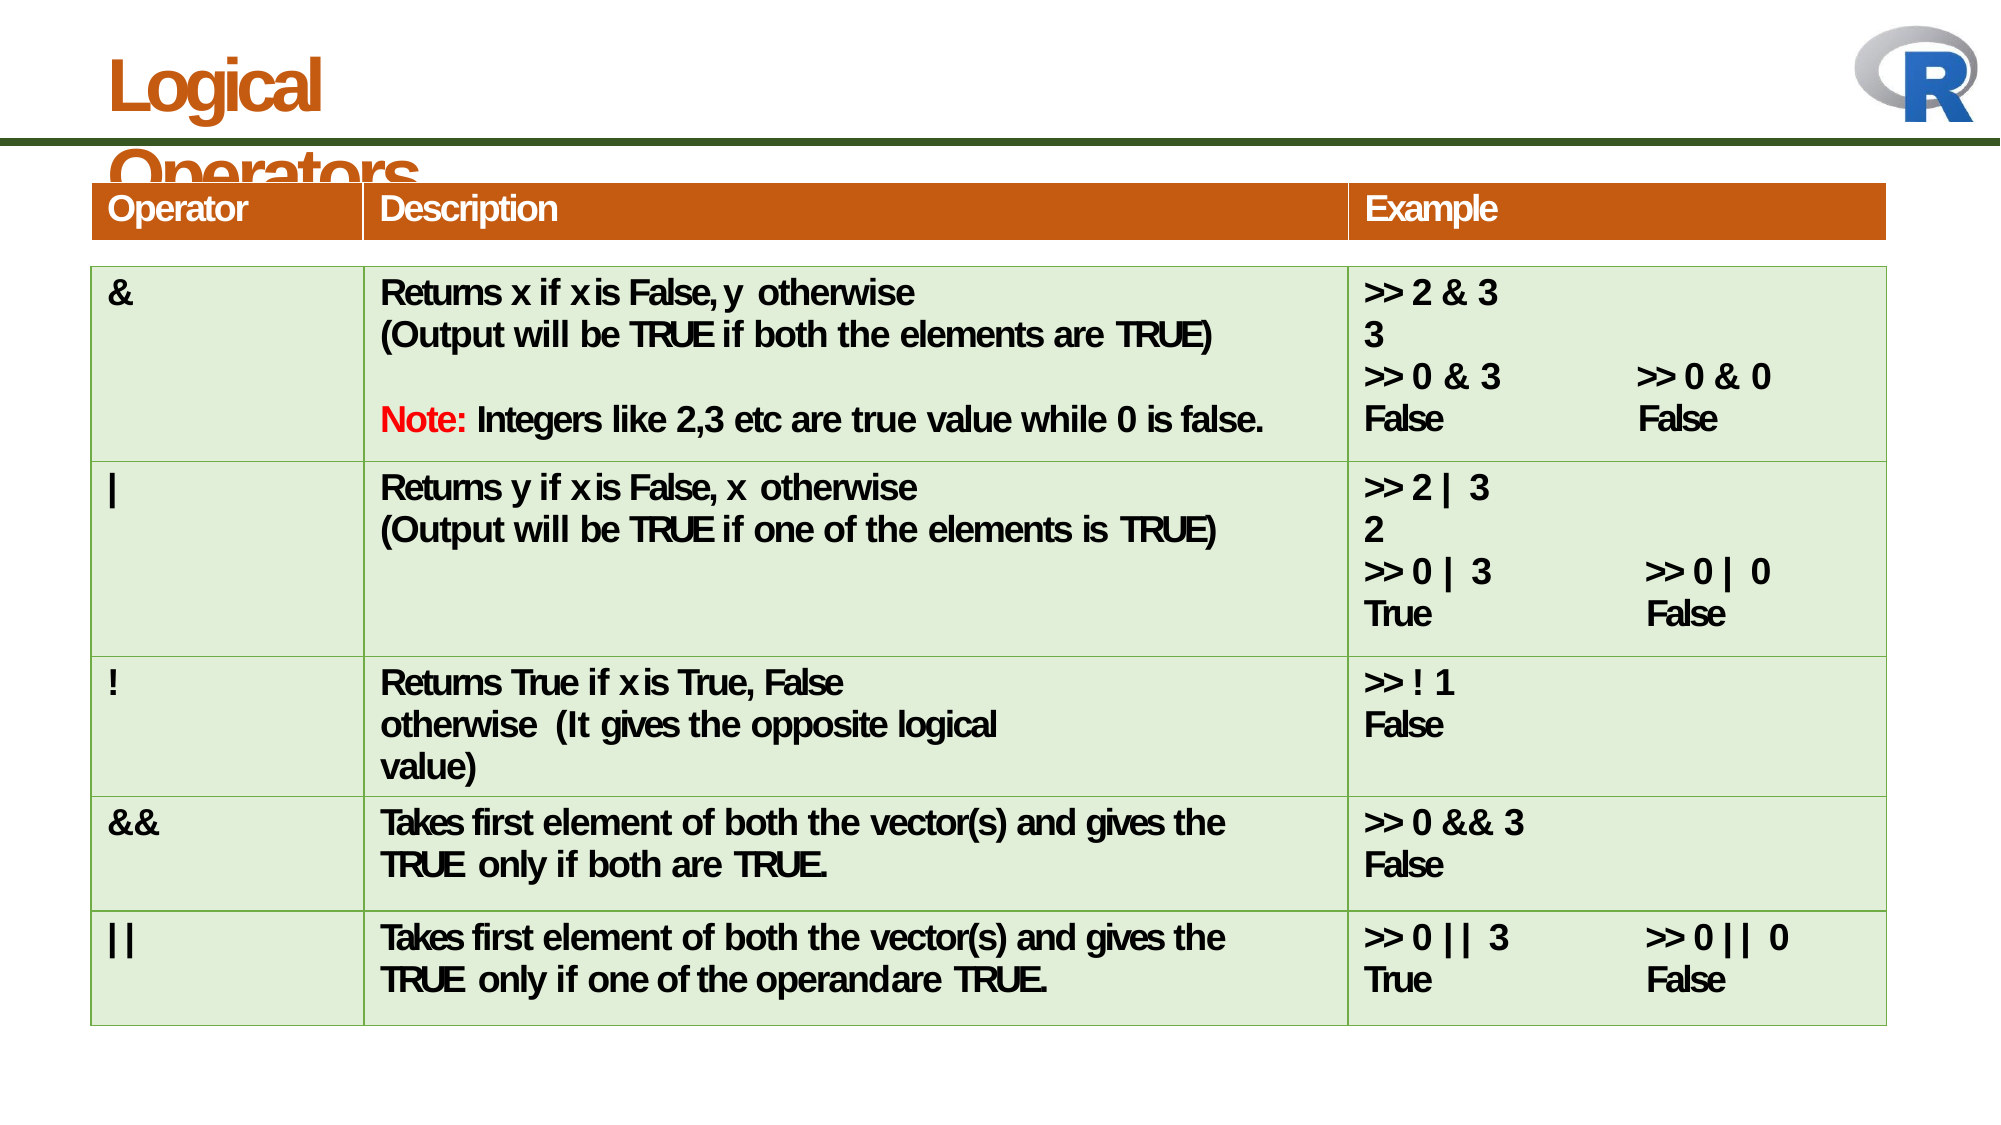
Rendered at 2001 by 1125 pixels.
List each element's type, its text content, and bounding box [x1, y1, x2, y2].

title Logical Operators [105, 33, 652, 182]
table_header Example [1349, 183, 1886, 240]
table_cell | [92, 462, 363, 656]
table_cell >> 0 || 3 >> 0 || 0 True False [1349, 912, 1886, 1025]
text_box [1854, 25, 1978, 122]
table_cell >> 2 | 3 2 >> 0 | 3 >> 0 | 0 True False [1349, 462, 1886, 656]
table_cell Takes first element of both the vector(s) and gives the TRUE only if both are TRUE. [365, 797, 1347, 910]
table_header >> 2 & 3 3 >> 0 & 3 >> 0 & 0 False False [1349, 267, 1886, 461]
table_header Description [364, 183, 1348, 240]
table_cell >> 0 && 3 False [1349, 797, 1886, 910]
table_header & [92, 267, 363, 461]
table_cell Takes first element of both the vector(s) and gives the TRUE only if one of the operandare TRUE. [365, 912, 1347, 1025]
table_cell Returns y if x is False, x otherwise (Output will be TRUE if one of the elements is TRUE) [365, 462, 1347, 656]
table_cell && [92, 797, 363, 910]
table_cell || [92, 912, 363, 1025]
table_header Operator [92, 183, 362, 240]
table_cell Returns True if x is True, False otherwise (It gives the opposite logical value) [365, 657, 1347, 796]
table_cell ! [92, 657, 363, 796]
table_cell >> ! 1 False [1349, 657, 1886, 796]
table_header Returns x if x is False, y otherwise (Output will be TRUE if both the elements are TRUE) Note: Integers like 2,3 etc are true value while 0 is false. [365, 267, 1347, 461]
